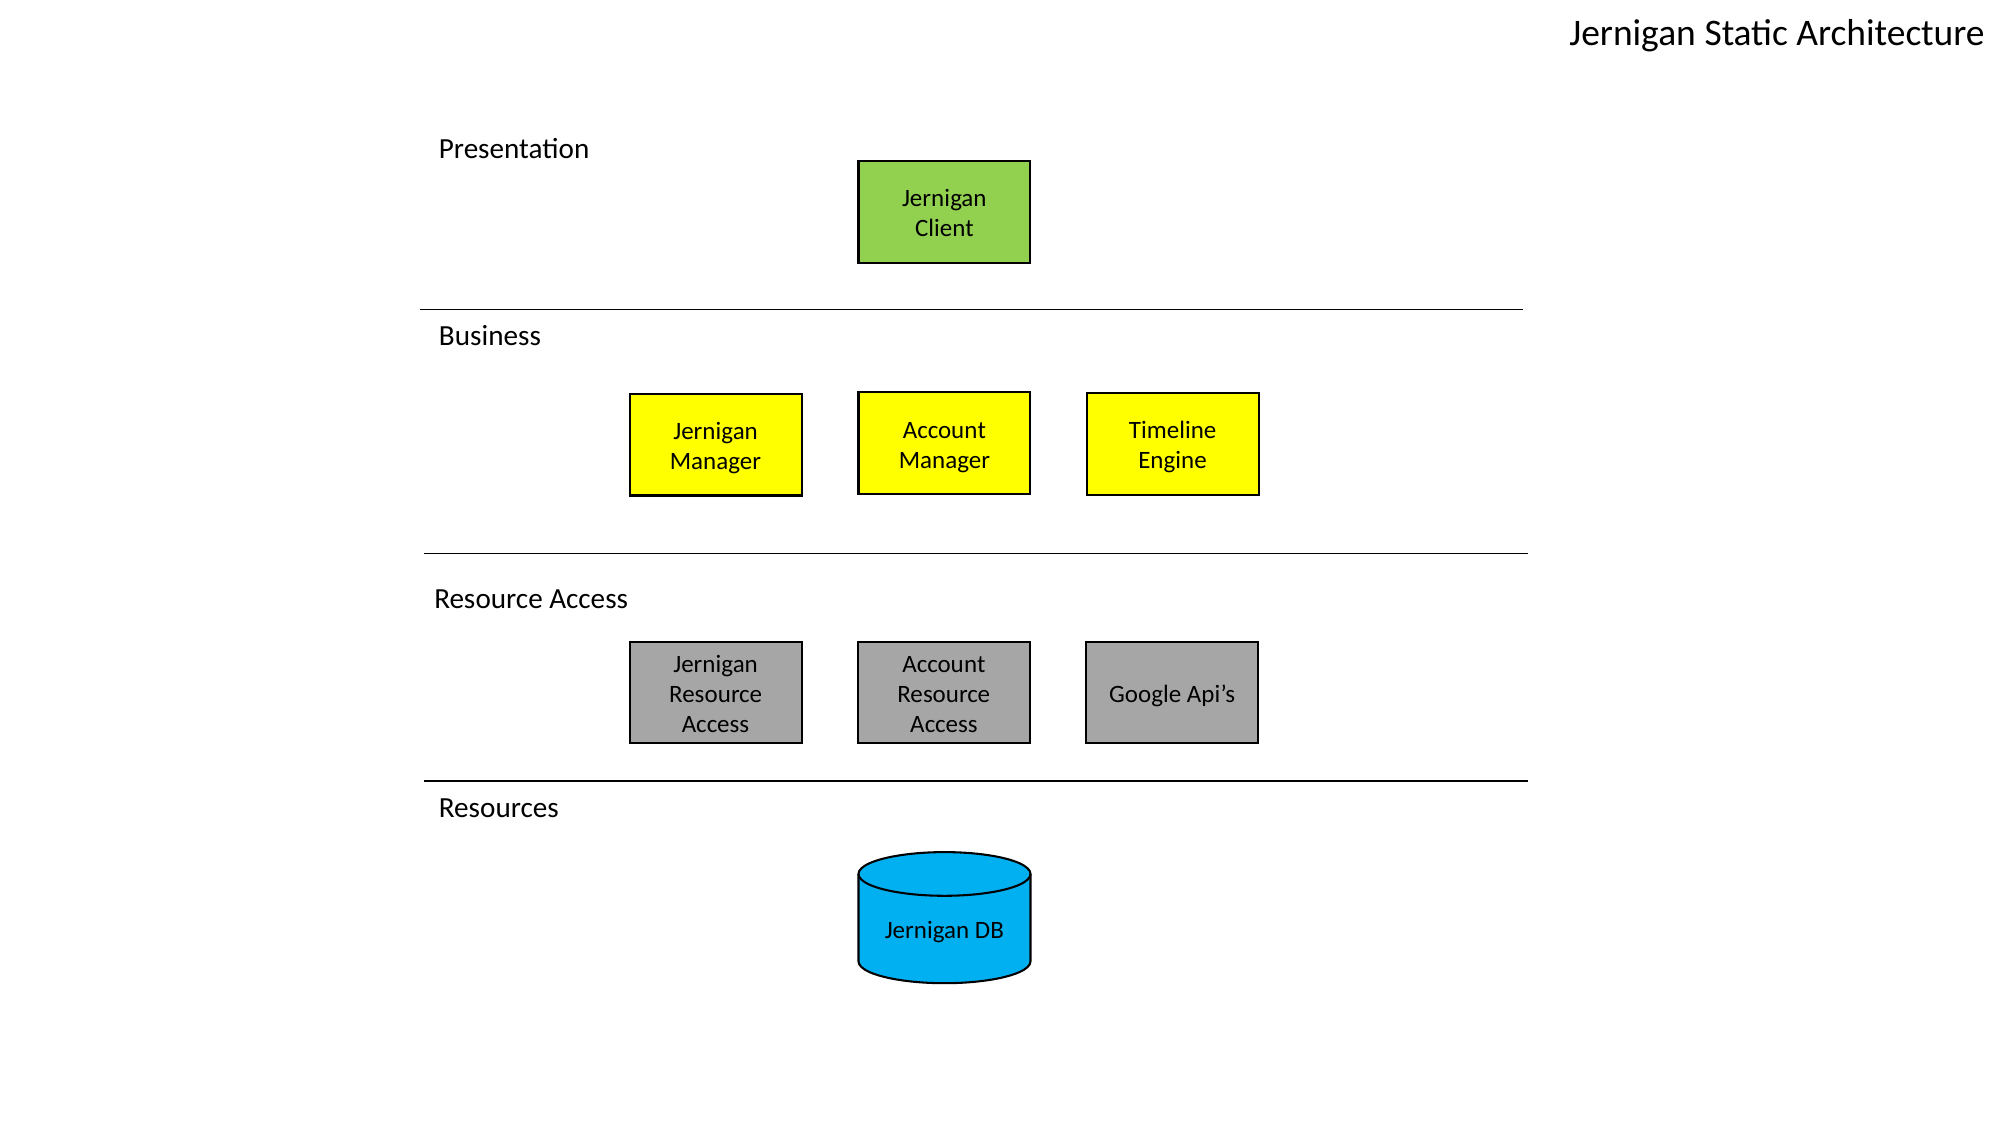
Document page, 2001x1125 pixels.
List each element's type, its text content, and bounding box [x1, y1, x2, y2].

text_box Timeline Engine [1086, 392, 1260, 496]
text_box Jernigan Static Architecture [1172, 0, 2000, 61]
text_box Jernigan Resource Access [629, 641, 803, 744]
text_box Resources [424, 782, 716, 831]
text_box Account Manager [857, 391, 1031, 495]
text_box Account Resource Access [857, 641, 1031, 744]
text_box Jernigan Manager [629, 393, 803, 497]
text_box Google Api’s [1085, 641, 1259, 744]
text_box Resource Access [419, 572, 712, 623]
text_box Presentation [424, 121, 723, 172]
text_box Business [424, 310, 716, 359]
text_box Jernigan DB [857, 851, 1032, 985]
text_box Jernigan Client [857, 160, 1031, 264]
